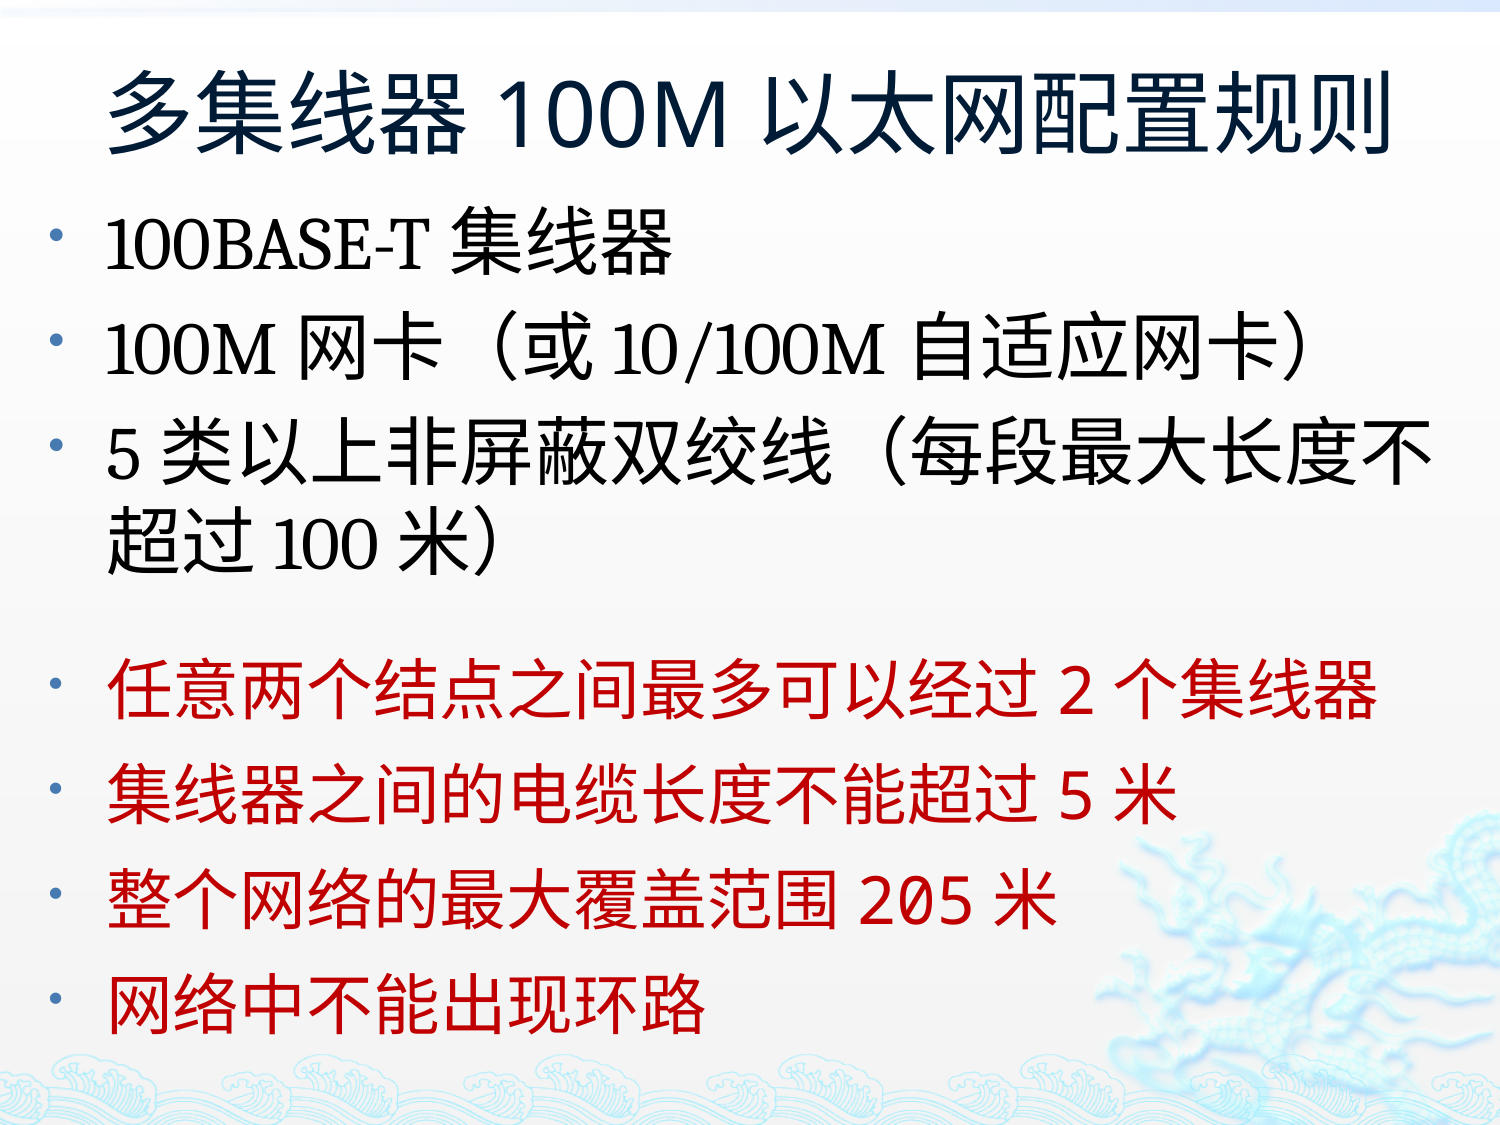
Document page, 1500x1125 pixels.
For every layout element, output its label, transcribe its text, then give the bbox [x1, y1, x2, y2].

list 100BASE-T集线器 100M网卡（或10/100M自适应网卡） 5类以上非屏蔽双绞线（每段最大长度不超过100米） 任意两个结点之间最多可以经过2个集线器 集线器之间的电缆长度不能超过5米 整个网络的最大覆盖范围205米 网络中不能出现环路 [35, 187, 1454, 1067]
title 多集线器100M以太网配置规则 [75, 45, 1425, 176]
